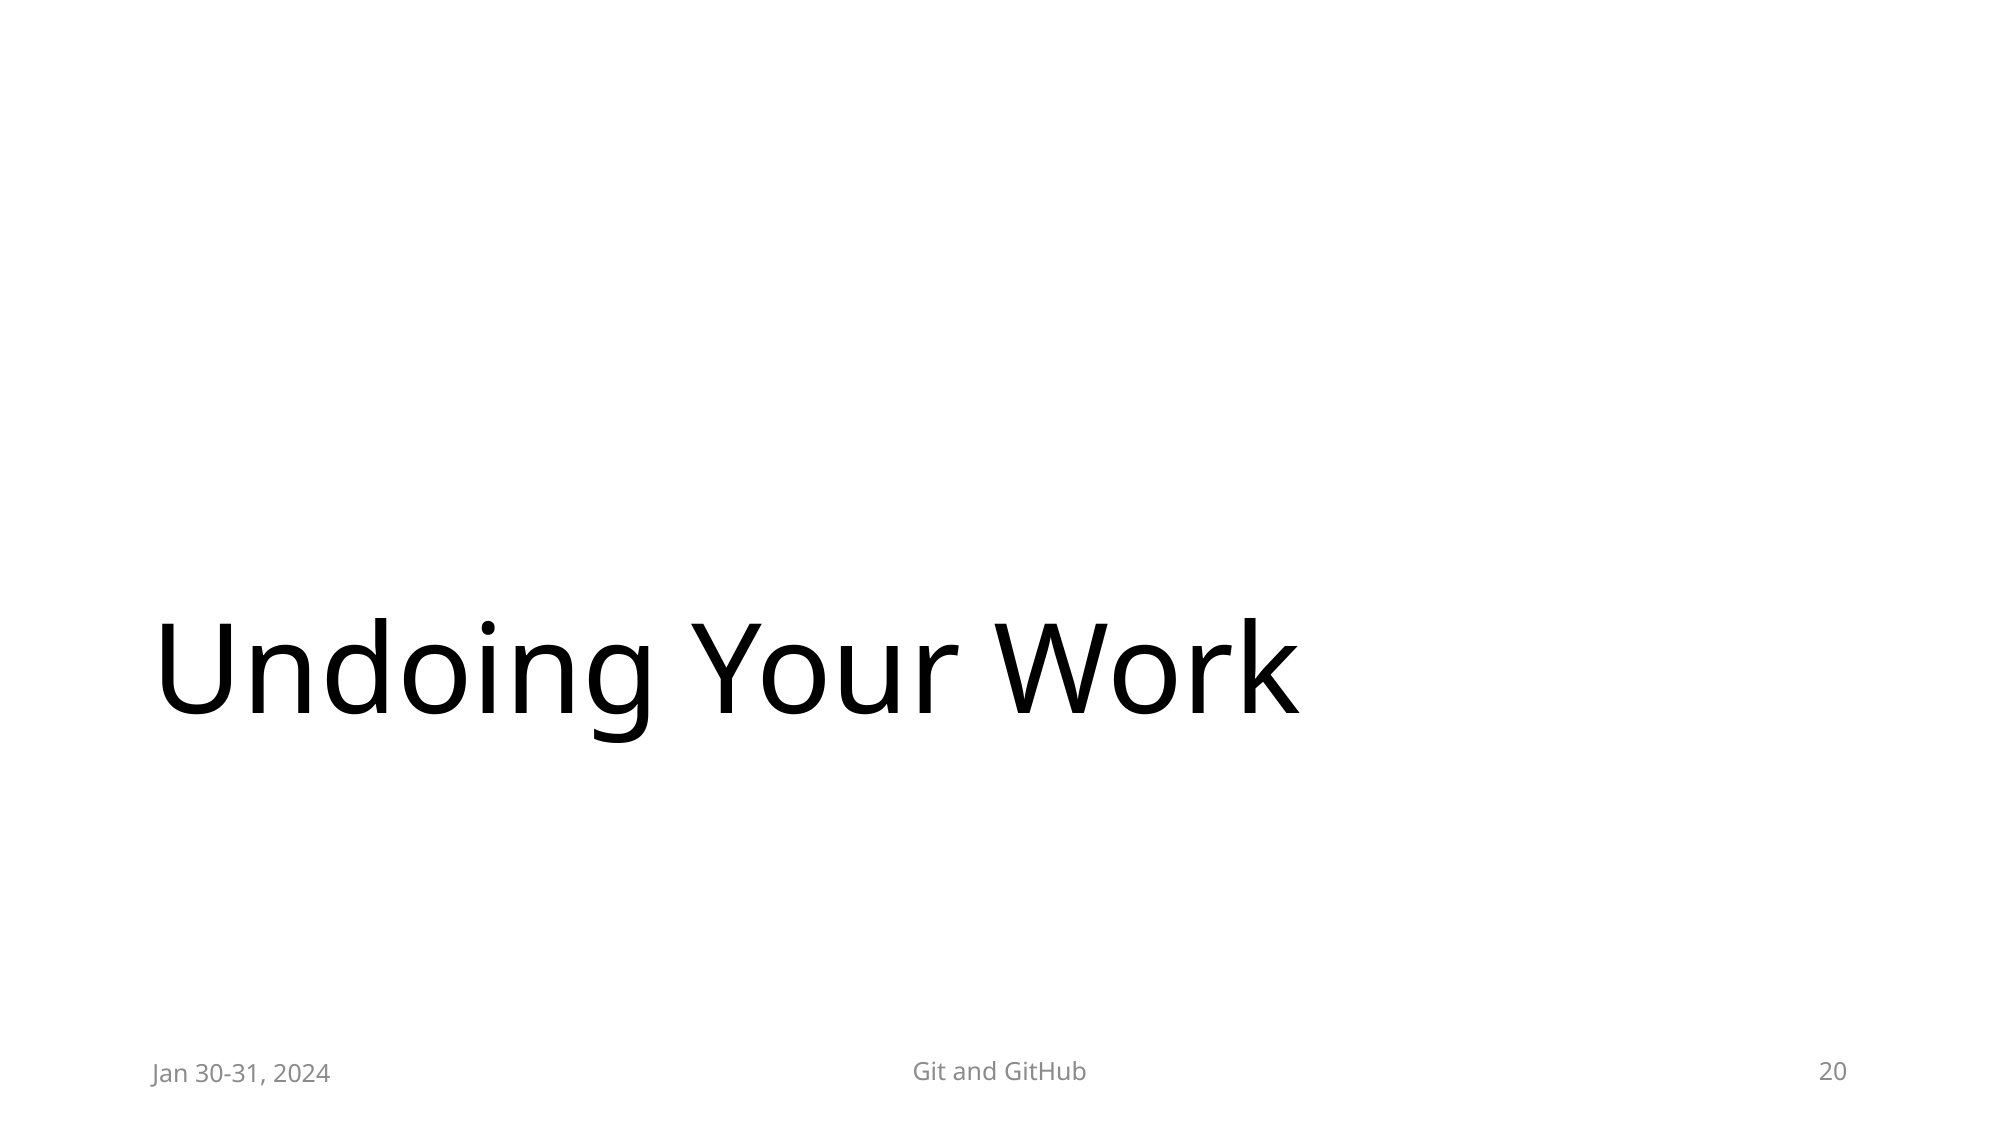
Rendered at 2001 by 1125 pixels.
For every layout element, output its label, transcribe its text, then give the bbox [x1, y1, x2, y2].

footer Git and GitHub [662, 1042, 1338, 1103]
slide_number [137, 1042, 588, 1103]
slide_number 20 [1412, 1042, 1863, 1103]
title Undoing Your Work [136, 280, 1862, 749]
